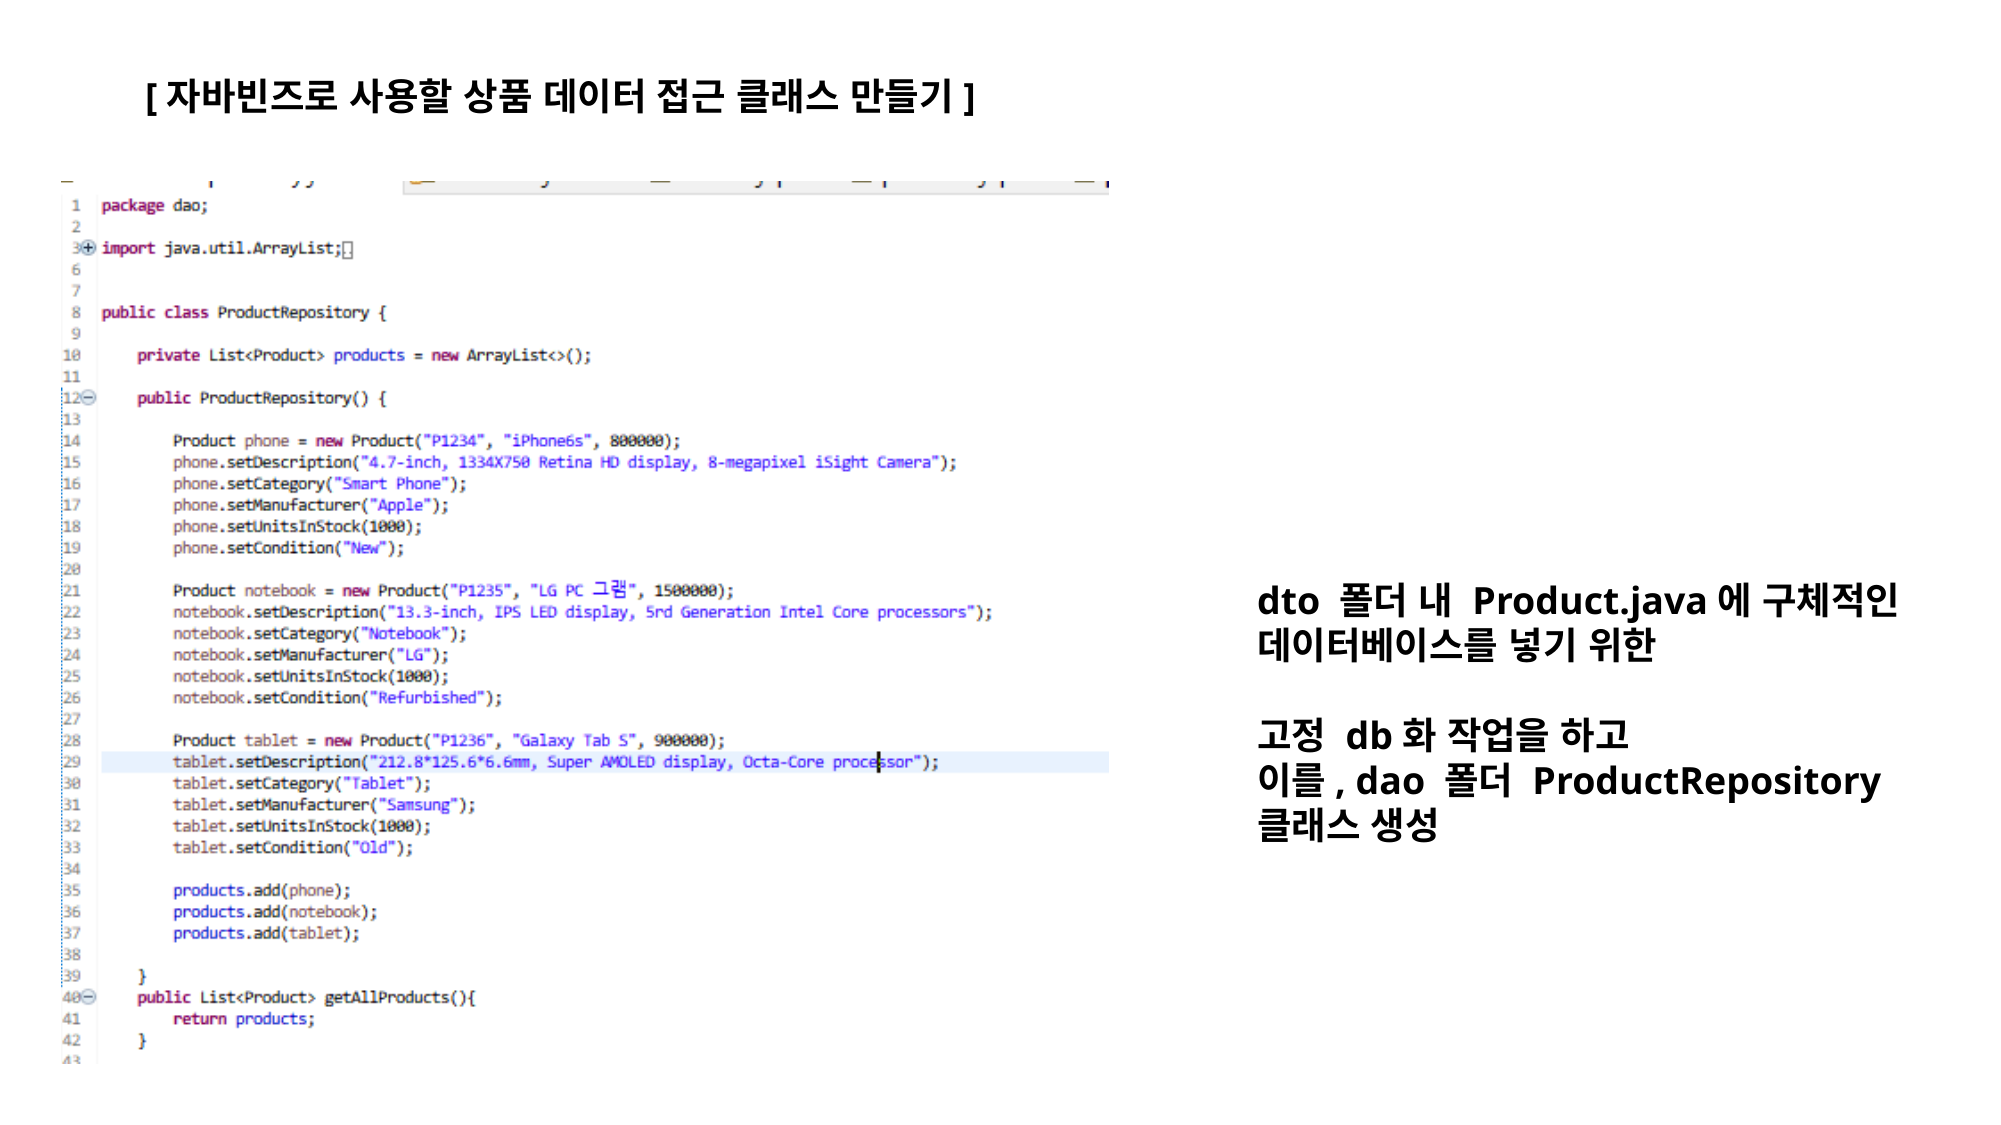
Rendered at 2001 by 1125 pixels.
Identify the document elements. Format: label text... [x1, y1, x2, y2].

text_box dto 폴더 내 Product.java에 구체적인 데이터베이스를 넣기 위한 고정 db화 작업을 하고 이를, dao 폴더 ProductRepository 클래스 생성 [1242, 569, 1943, 855]
picture [61, 181, 1110, 1064]
text_box [자바빈즈로 사용할 상품 데이터 접근 클래스 만들기] [130, 65, 991, 126]
